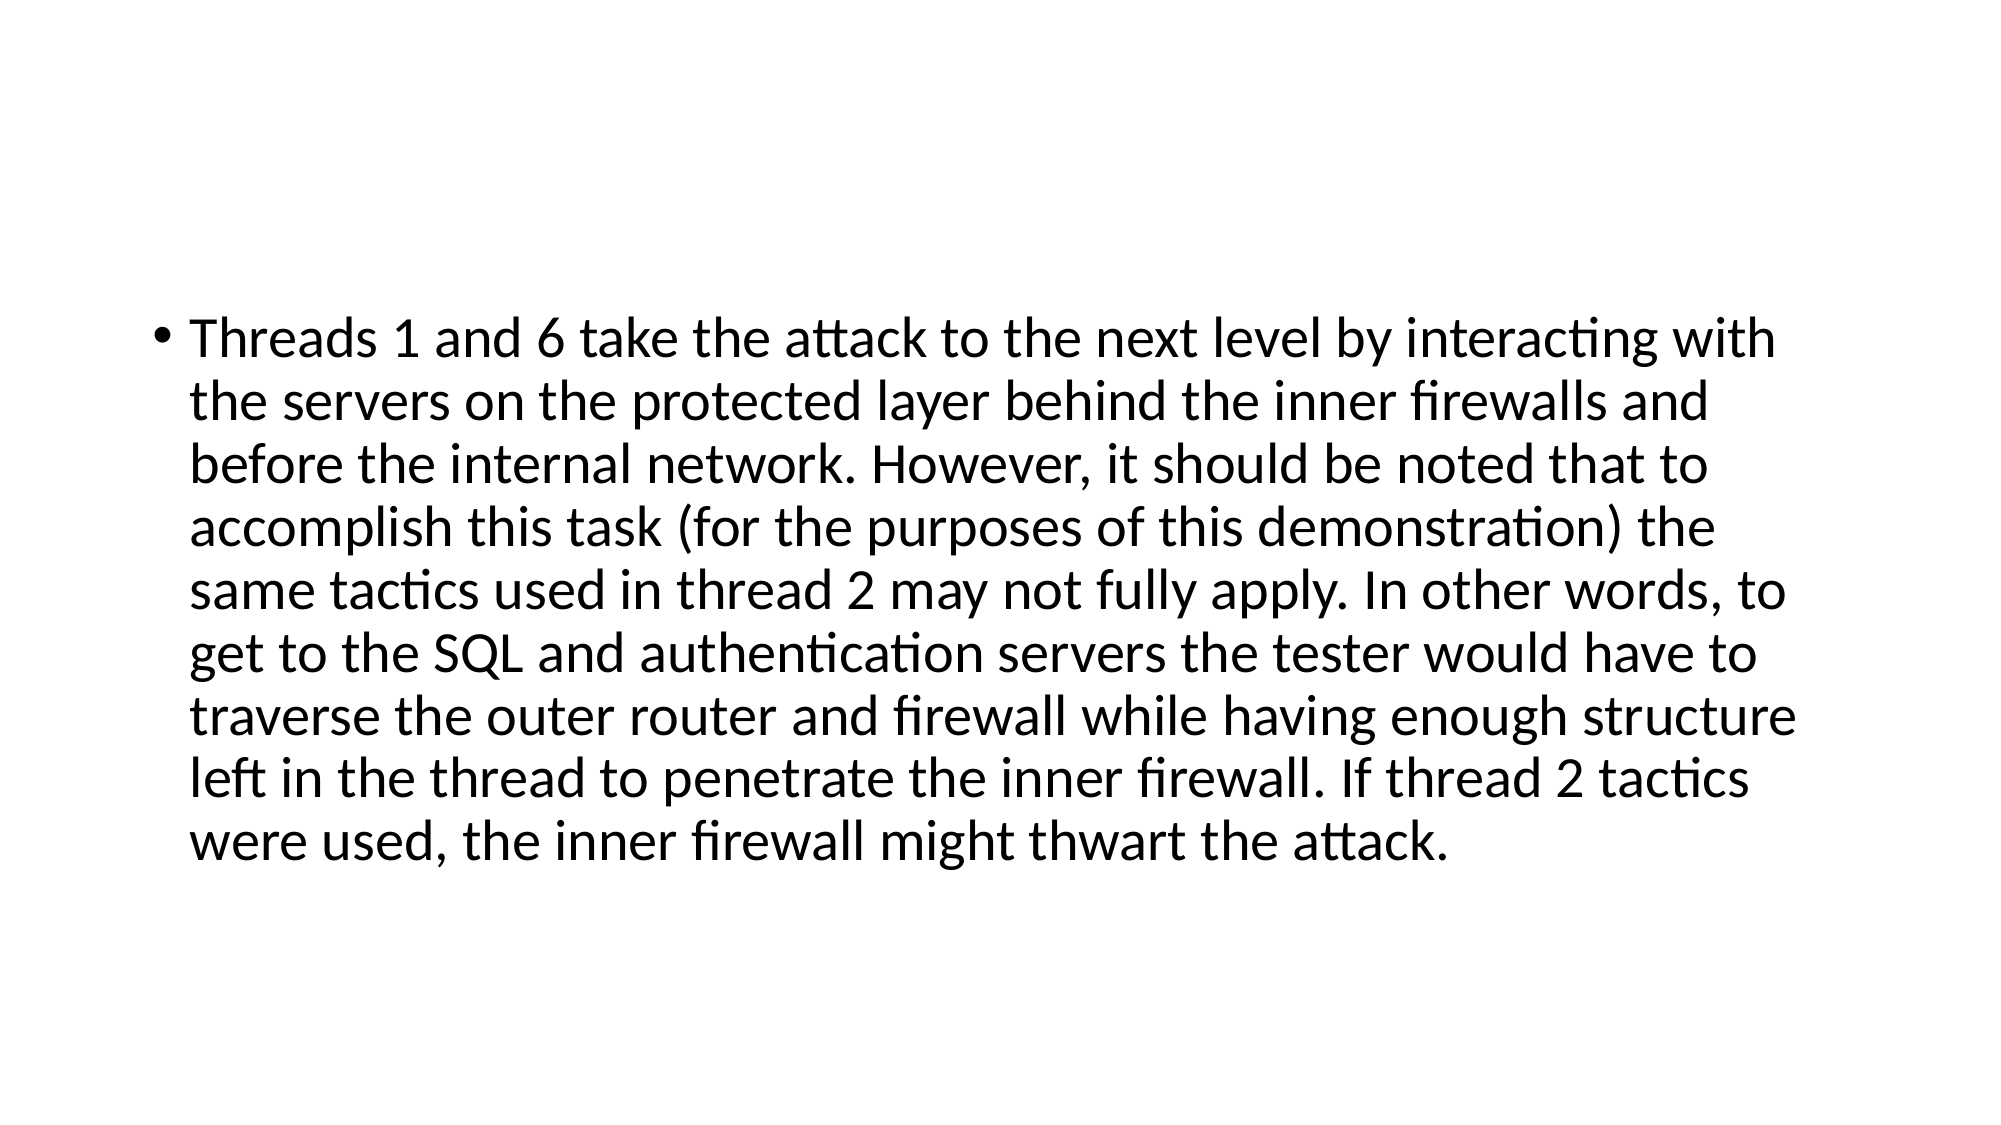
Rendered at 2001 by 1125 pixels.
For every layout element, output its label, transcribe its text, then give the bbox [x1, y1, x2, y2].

list Threads 1 and 6 take the attack to the next level by interacting with the servers on the protected layer behind the inner firewalls and before the internal network. However, it should be noted that to accomplish this task (for the purposes of this demonstration) the same tactics used in thread 2 may not fully apply. In other words, to get to the SQL and authentication servers the tester would have to traverse the outer router and firewall while having enough structure left in the thread to penetrate the inner firewall. If thread 2 tactics were used, the inner firewall might thwart the attack. [137, 299, 1863, 1014]
